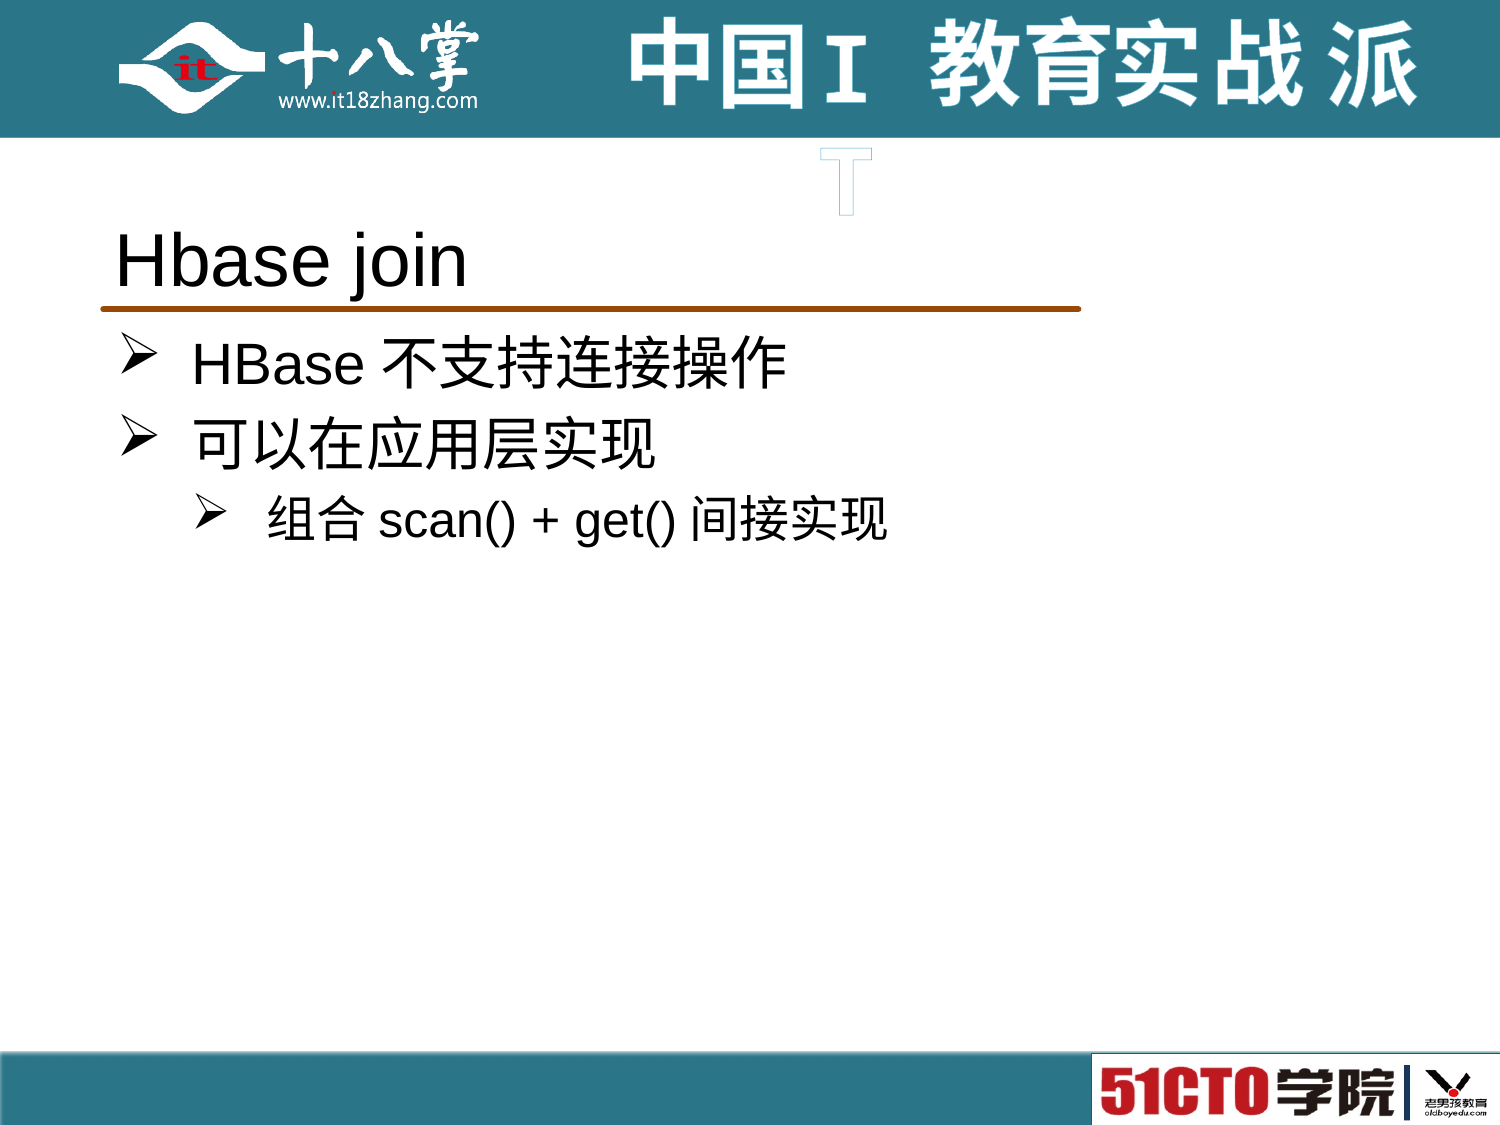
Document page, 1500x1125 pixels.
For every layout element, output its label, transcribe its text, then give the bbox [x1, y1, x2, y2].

picture [1092, 1054, 1500, 1125]
picture [119, 20, 479, 114]
title Hbase join [100, 204, 1424, 303]
list HBase不支持连接操作 可以在应用层实现 组合scan() + get()间接实现 [101, 318, 1424, 1035]
